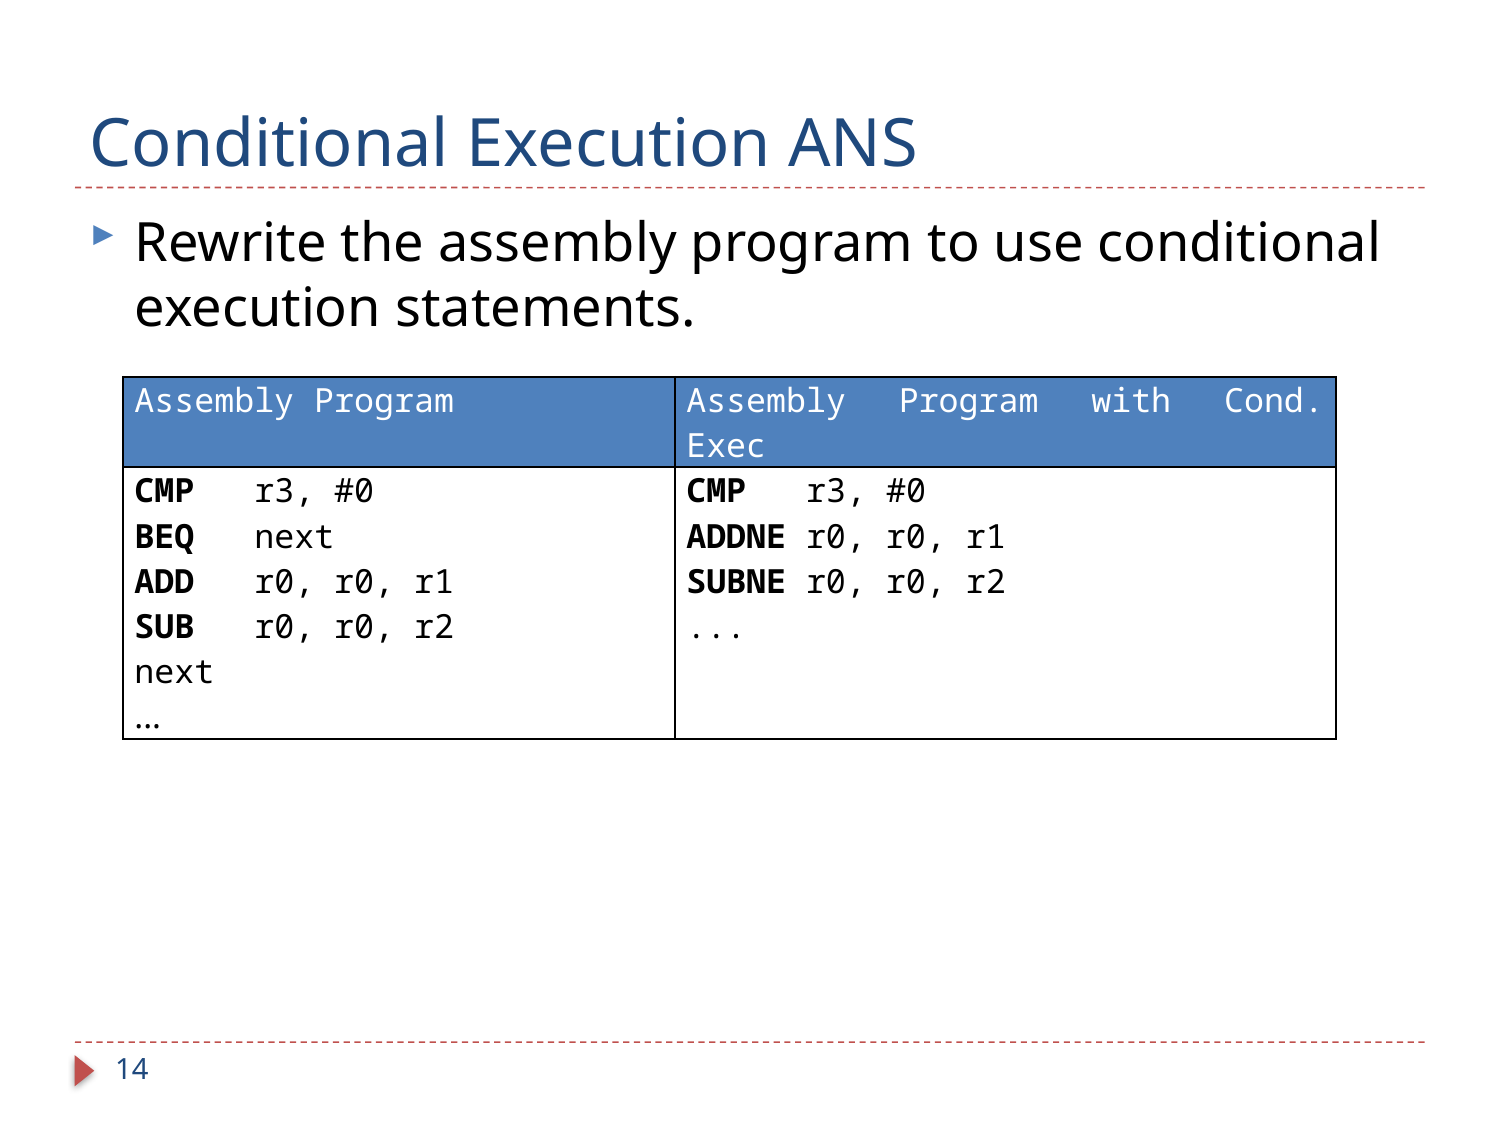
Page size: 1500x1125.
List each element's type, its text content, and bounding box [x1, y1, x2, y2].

title Conditional Execution ANS [75, 24, 1425, 188]
table_cell CMP r3, #0 BEQ next ADD r0, r0, r1 SUB r0, r0, r2 next ... [124, 468, 674, 738]
table_cell CMP r3, #0 ADDNE r0, r0, r1 SUBNE r0, r0, r2 ... [676, 468, 1335, 738]
table_header Assembly Program [124, 378, 674, 466]
list Rewrite the assembly program to use conditional execution statements. [75, 200, 1425, 375]
slide_number 14 [100, 1042, 426, 1103]
table_header Assembly Program with Cond. Exec [676, 378, 1335, 466]
